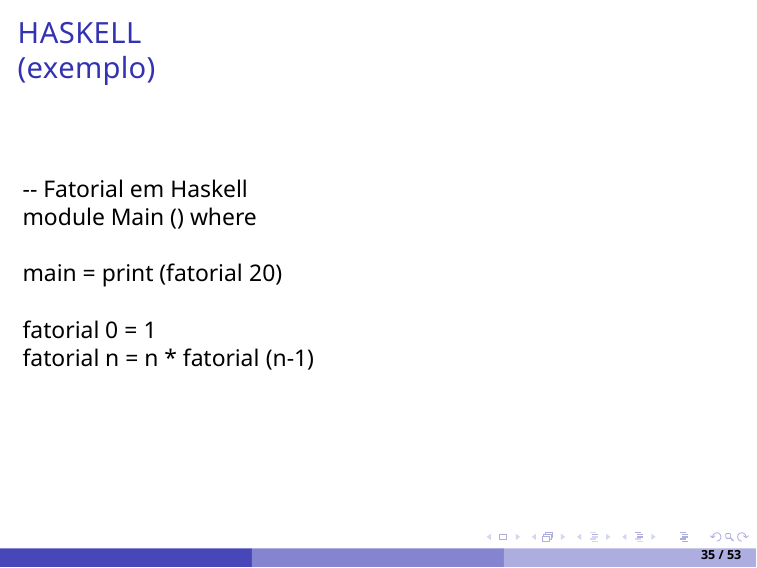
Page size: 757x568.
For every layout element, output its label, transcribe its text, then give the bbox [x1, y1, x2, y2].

slide_number 35 / 53 [694, 549, 747, 568]
title HASKELL (exemplo) [15, 11, 277, 110]
text_box -- Fatorial em Haskell module Main () where main = print (fatorial 20) fatorial 0 = 1 fatorial n = n * fatorial (n-1) [20, 173, 395, 371]
